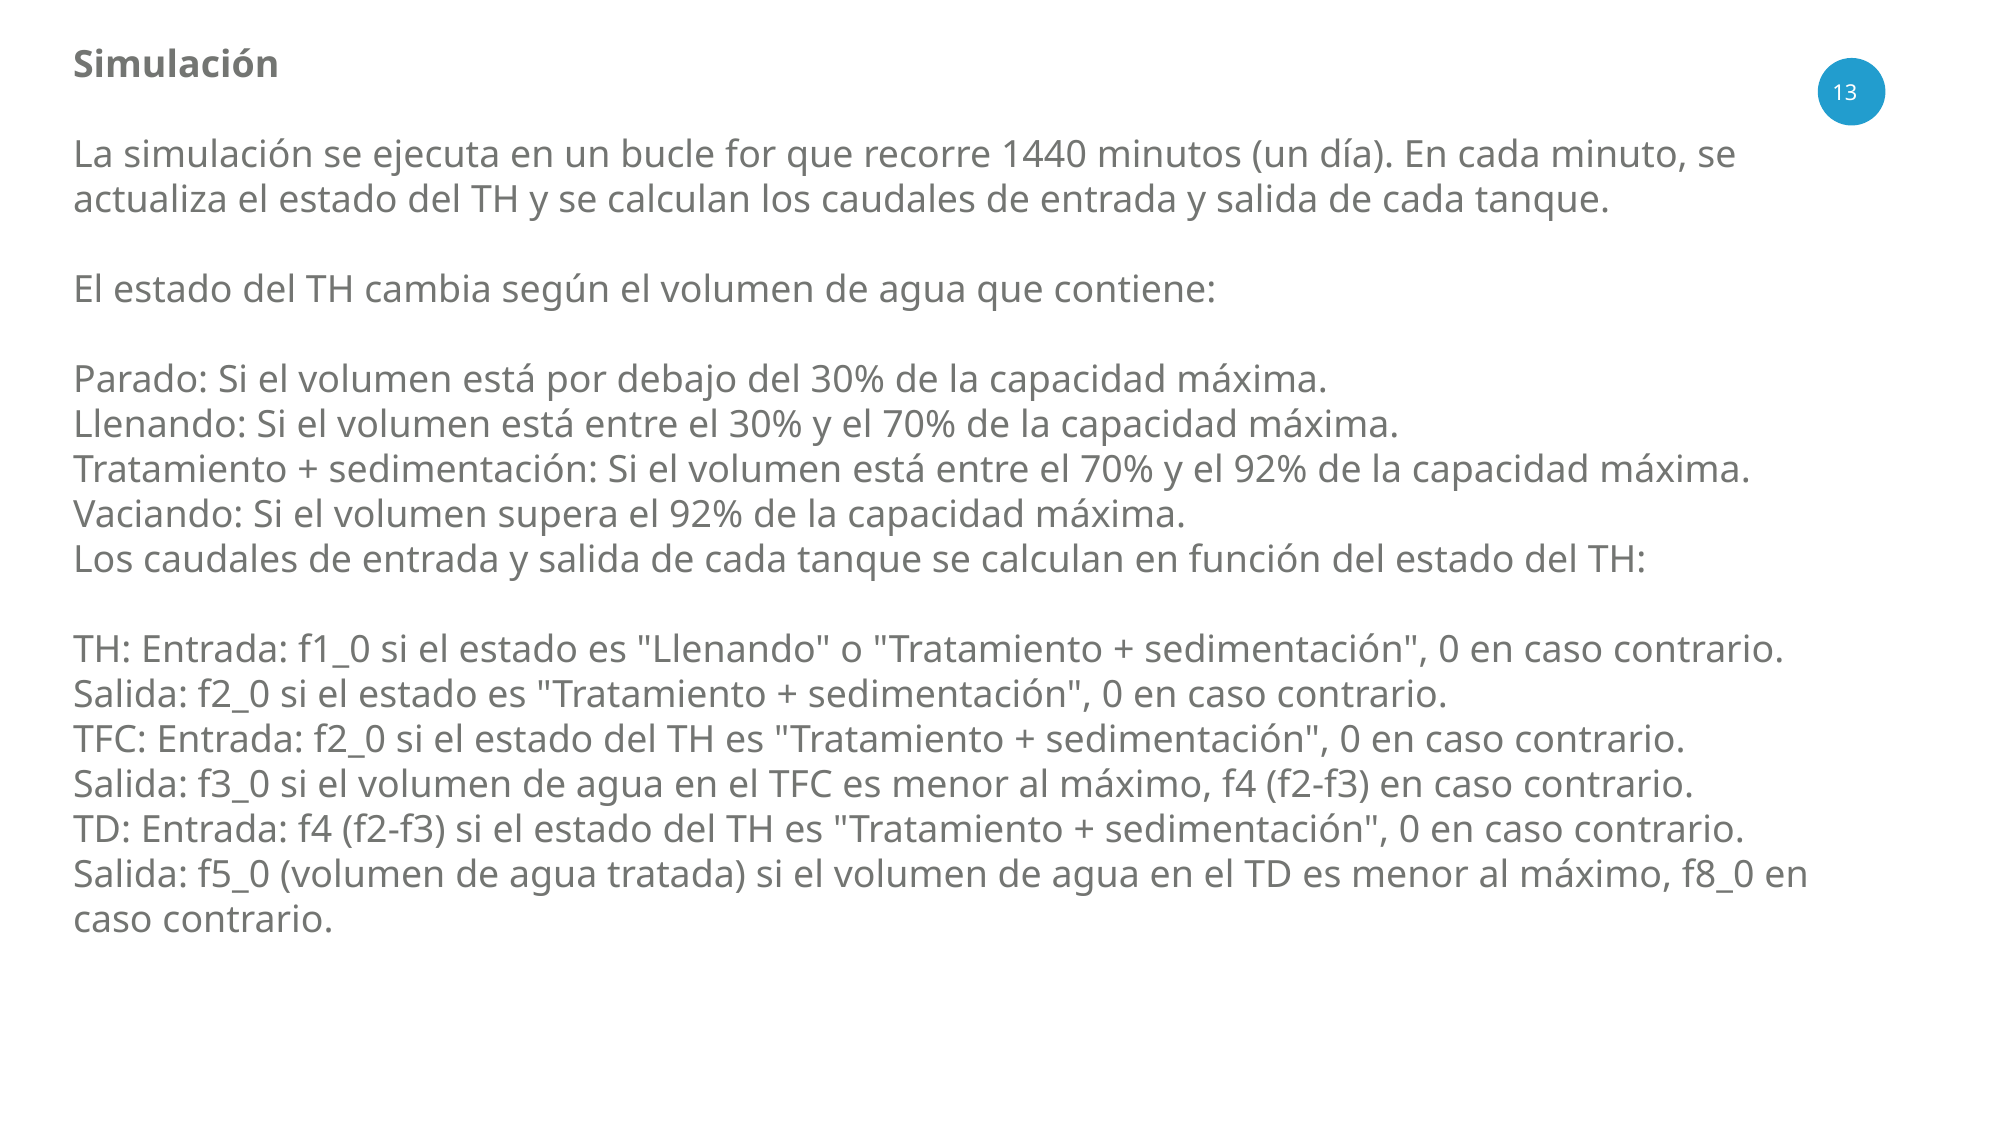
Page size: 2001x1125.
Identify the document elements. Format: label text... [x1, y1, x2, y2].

text_box Simulación La simulación se ejecuta en un bucle for que recorre 1440 minutos (un día). En cada minuto, se actualiza el estado del TH y se calculan los caudales de entrada y salida de cada tanque. El estado del TH cambia según el volumen de agua que contiene: Parado: Si el volumen está por debajo del 30% de la capacidad máxima. Llenando: Si el volumen está entre el 30% y el 70% de la capacidad máxima. Tratamiento + sedimentación: Si el volumen está entre el 70% y el 92% de la capacidad máxima. Vaciando: Si el volumen supera el 92% de la capacidad máxima. Los caudales de entrada y salida de cada tanque se calculan en función del estado del TH: TH: Entrada: f1_0 si el estado es "Llenando" o "Tratamiento + sedimentación", 0 en caso contrario. Salida: f2_0 si el estado es "Tratamiento + sedimentación", 0 en caso contrario. TFC: Entrada: f2_0 si el estado del TH es "Tratamiento + sedimentación", 0 en caso contrario. Salida: f3_0 si el volumen de agua en el TFC es menor al máximo, f4 (f2-f3) en caso contrario. TD: Entrada: f4 (f2-f3) si el estado del TH es "Tratamiento + sedimentación", 0 en caso contrario. Salida: f5_0 (volumen de agua tratada) si el volumen de agua en el TD es menor al máximo, f8_0 en caso contrario. [58, 32, 1867, 948]
